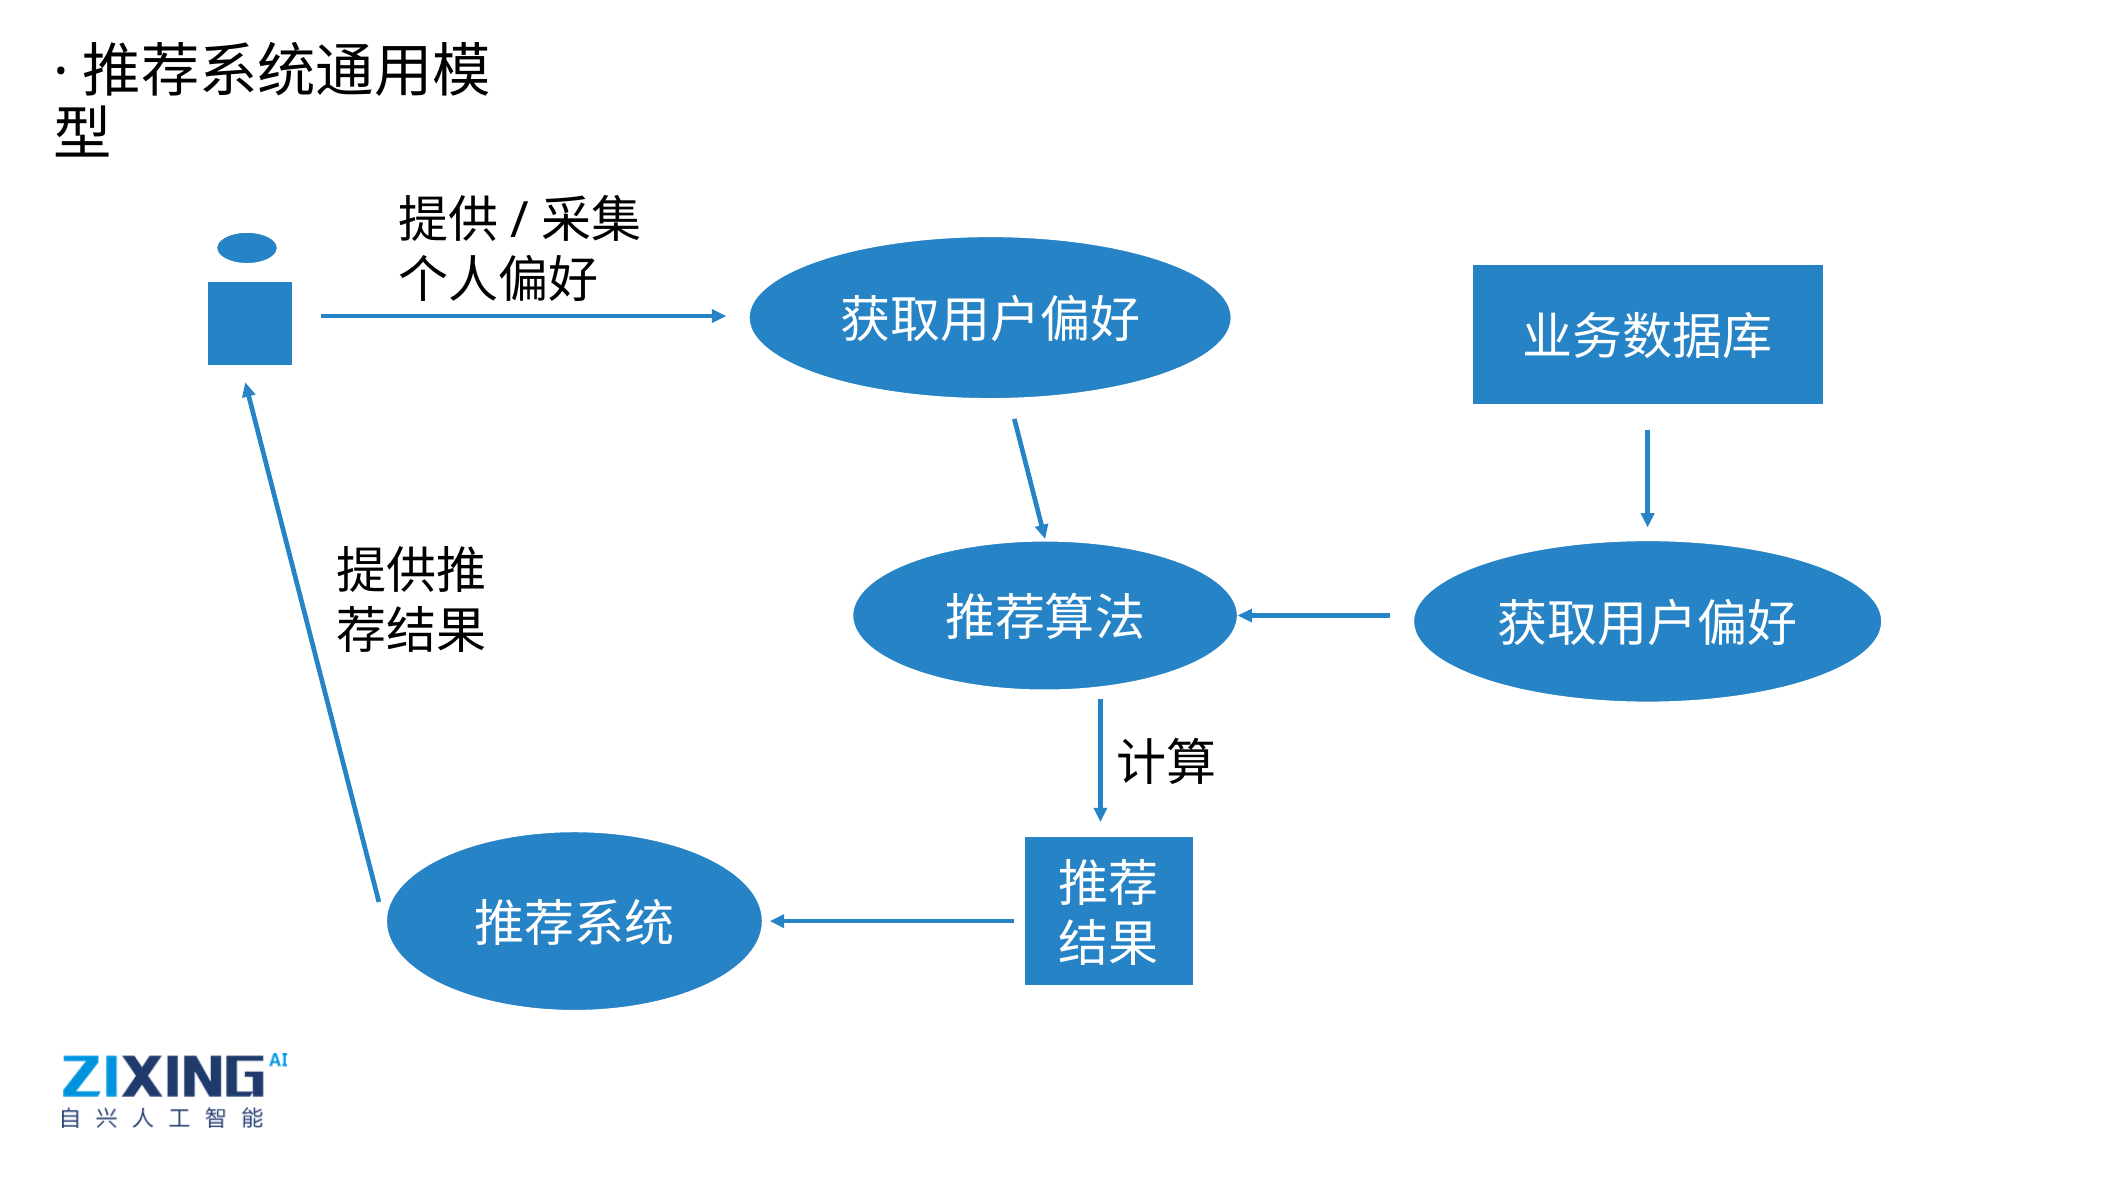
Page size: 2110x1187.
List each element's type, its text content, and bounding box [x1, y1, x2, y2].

text_box [206, 280, 294, 367]
text_box 提供/采集 个人偏好 [384, 179, 657, 315]
text_box 业务数据库 [1471, 263, 1825, 406]
picture [62, 1053, 287, 1128]
text_box [215, 230, 279, 266]
text_box 获取用户偏好 [747, 235, 1233, 401]
text_box ·推荐系统通用模型 [38, 33, 559, 98]
text_box 推荐结果 [1023, 835, 1195, 987]
text_box 推荐系统 [384, 830, 764, 1012]
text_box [1014, 418, 1046, 539]
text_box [245, 382, 379, 902]
text_box 获取用户偏好 [1412, 539, 1884, 704]
text_box 计算 [1101, 723, 1231, 798]
text_box 提供推 荐结果 [379, 531, 502, 667]
text_box 推荐算法 [851, 539, 1239, 692]
